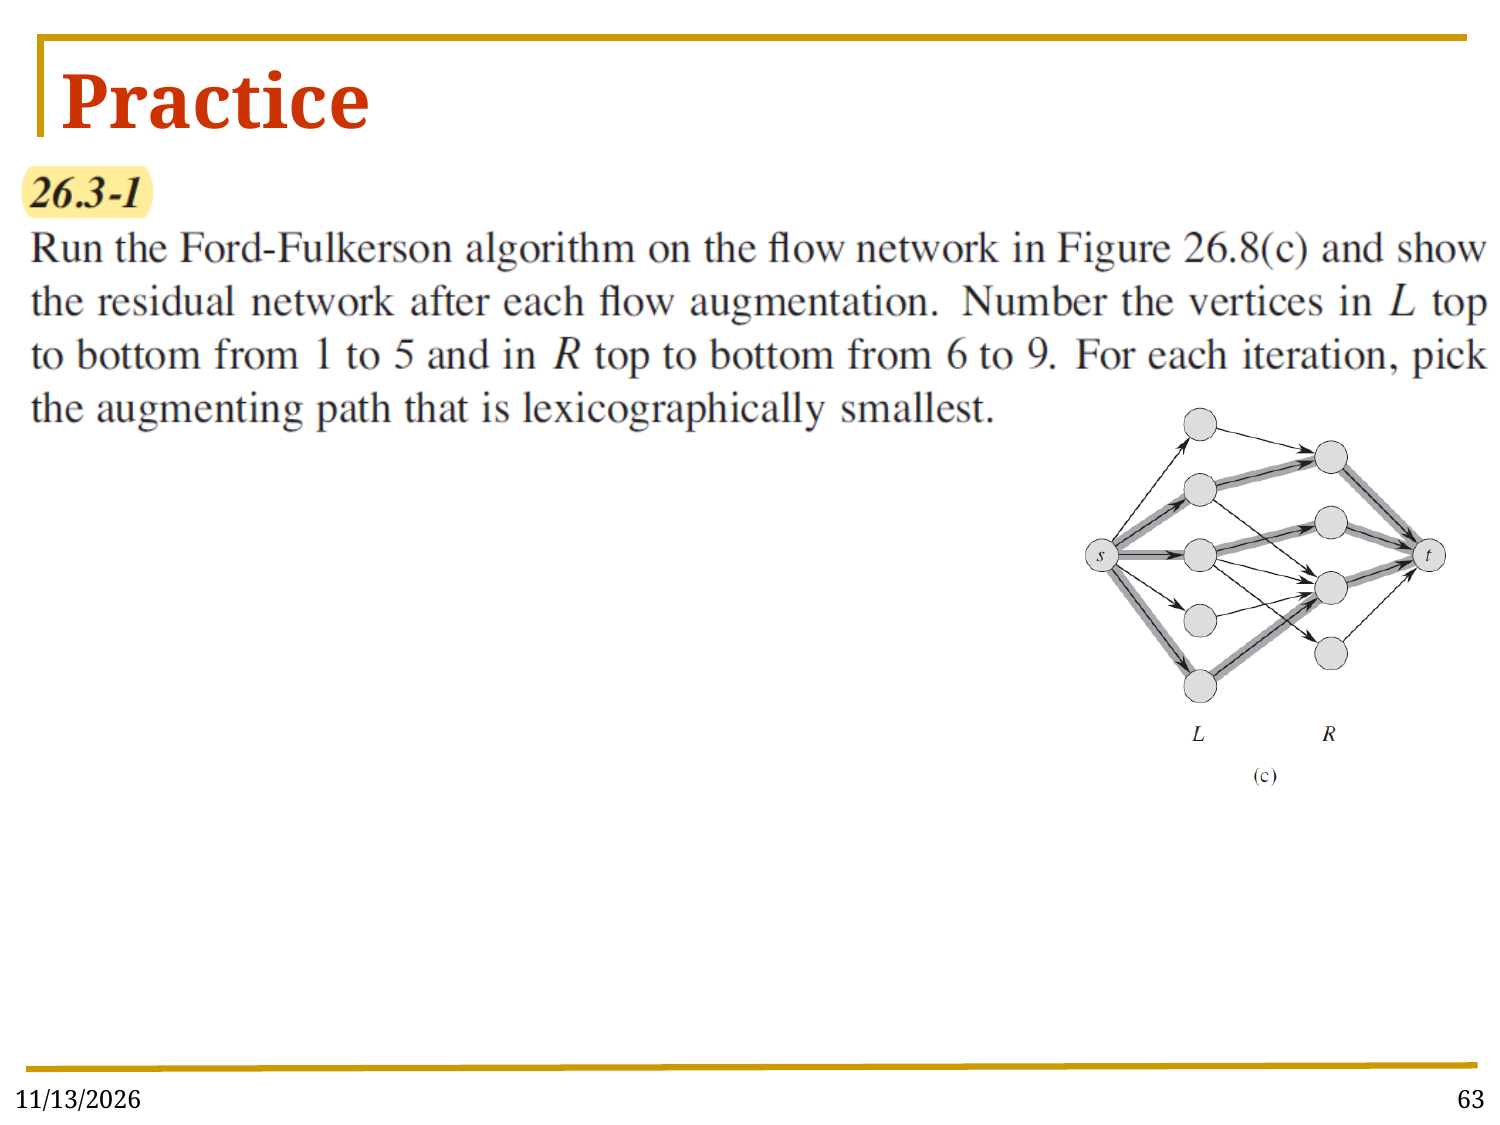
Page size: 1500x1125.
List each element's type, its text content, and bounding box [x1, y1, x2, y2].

picture [18, 157, 1500, 791]
slide_number 63 [994, 1068, 1500, 1125]
title Practice [46, 45, 1425, 157]
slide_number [0, 1066, 555, 1125]
